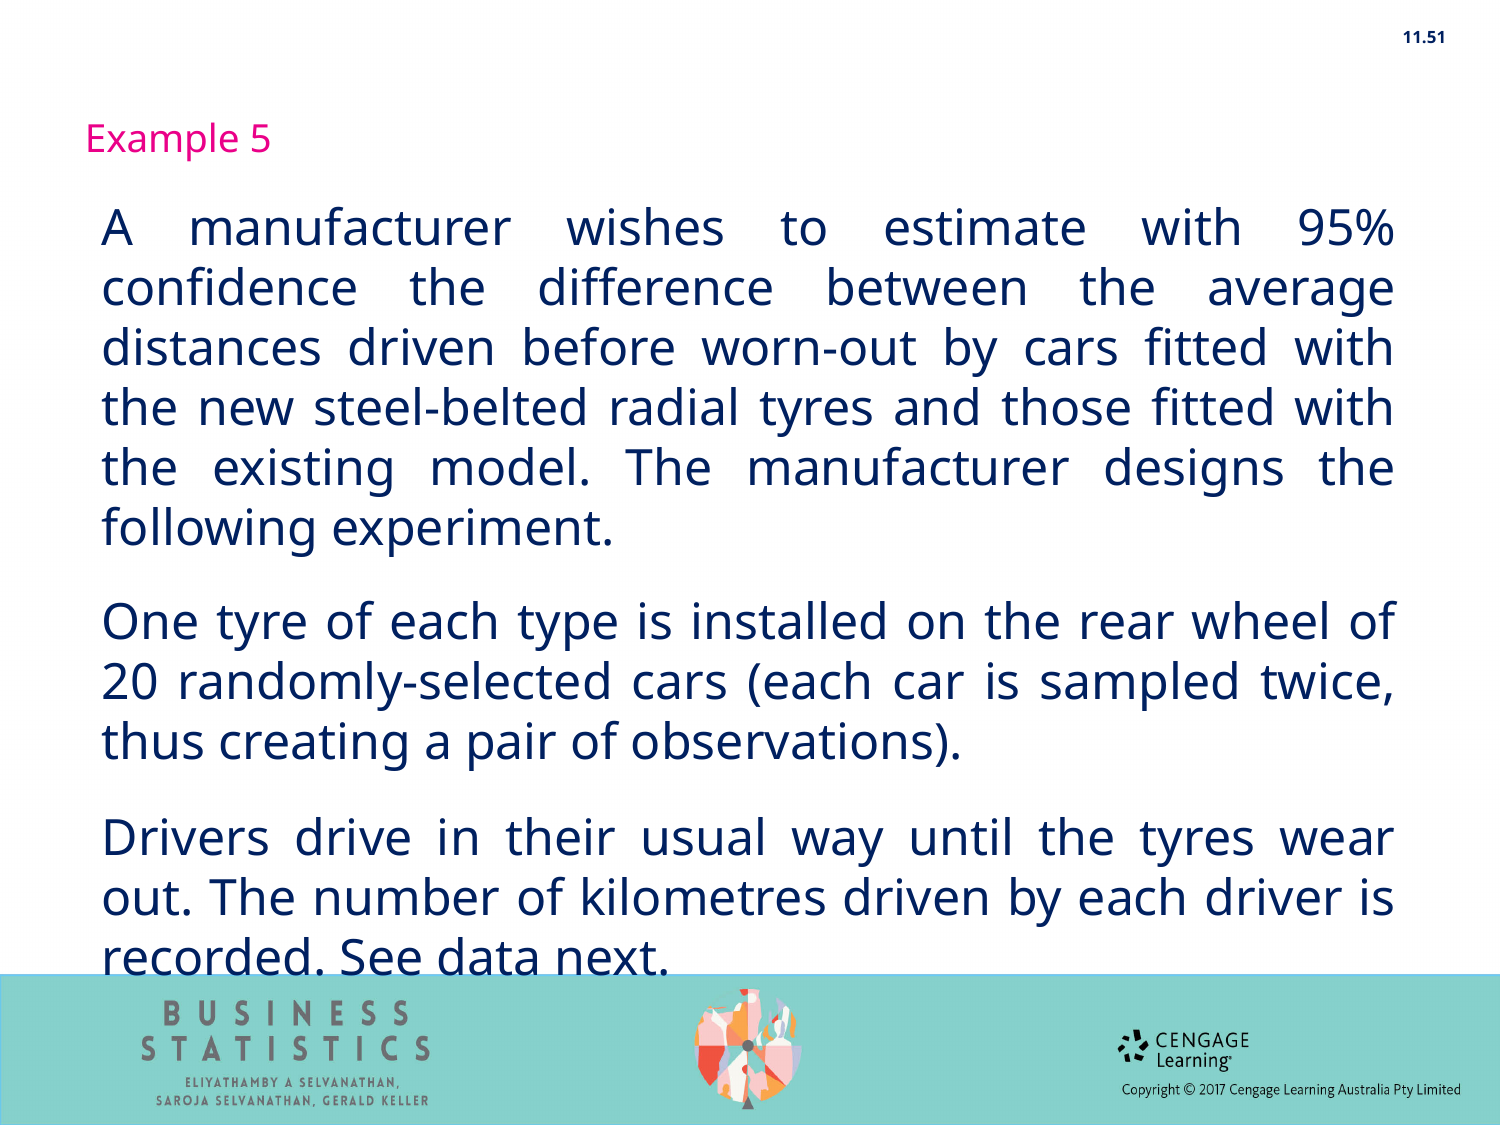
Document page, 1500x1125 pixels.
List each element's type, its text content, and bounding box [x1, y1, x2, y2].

list A manufacturer wishes to estimate with 95% confidence the difference between the average distances driven before worn-out by cars fitted with the new steel-belted radial tyres and those fitted with the existing model. The manufacturer designs the following experiment. One tyre of each type is installed on the rear wheel of 20 randomly-selected cars (each car is sampled twice, thus creating a pair of observations). Drivers drive in their usual way until the tyres wear out. The number of kilometres driven by each driver is recorded. See data next. [86, 187, 1412, 1125]
text_box 11.51 [1387, 0, 1500, 60]
picture [0, 0, 1500, 1125]
text_box Example 5 [69, 56, 1429, 173]
